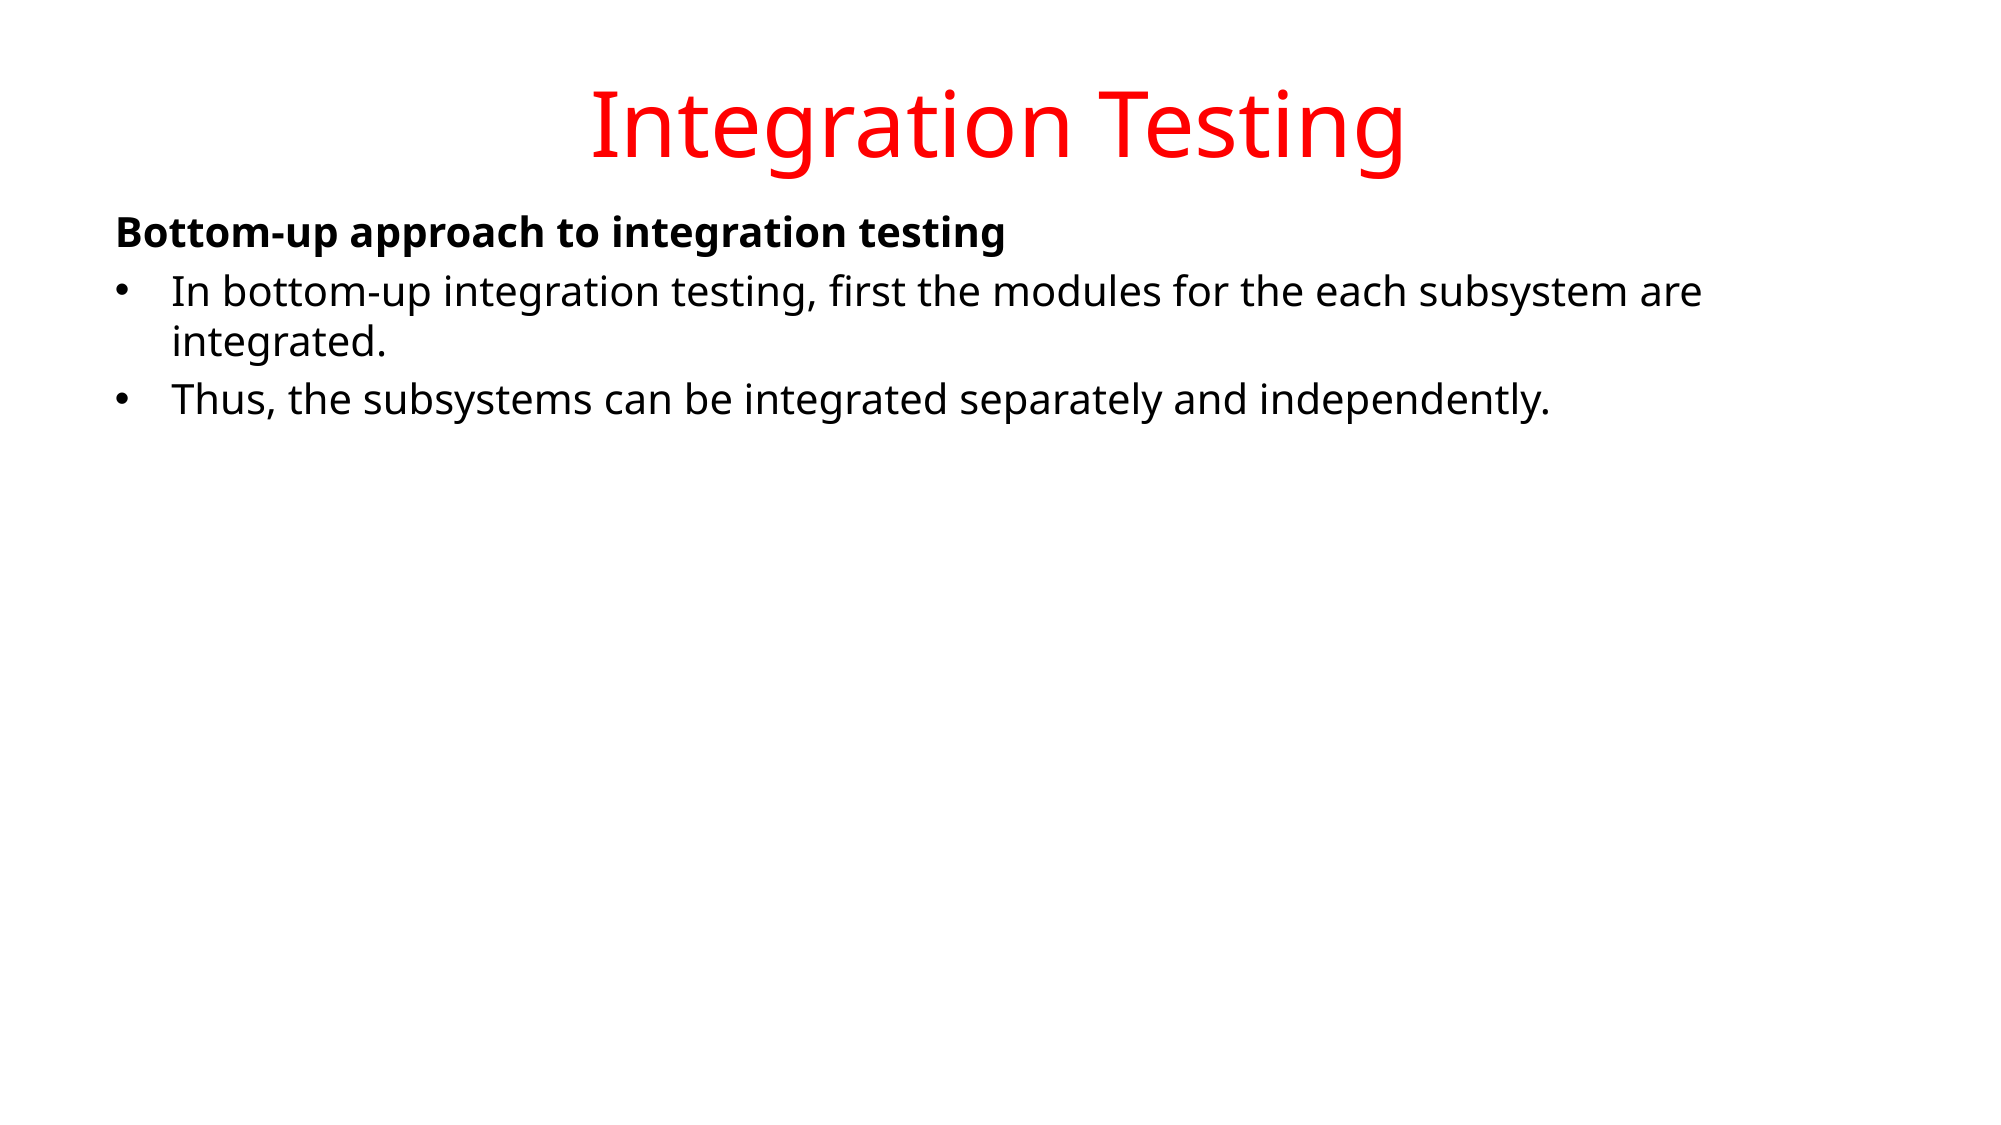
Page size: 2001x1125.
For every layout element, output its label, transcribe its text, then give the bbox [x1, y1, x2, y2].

list Bottom-up approach to integration testing In bottom-up integration testing, first the modules for the each subsystem are integrated. Thus, the subsystems can be integrated separately and independently. [99, 198, 1900, 1097]
title Integration Testing [146, 27, 1853, 198]
